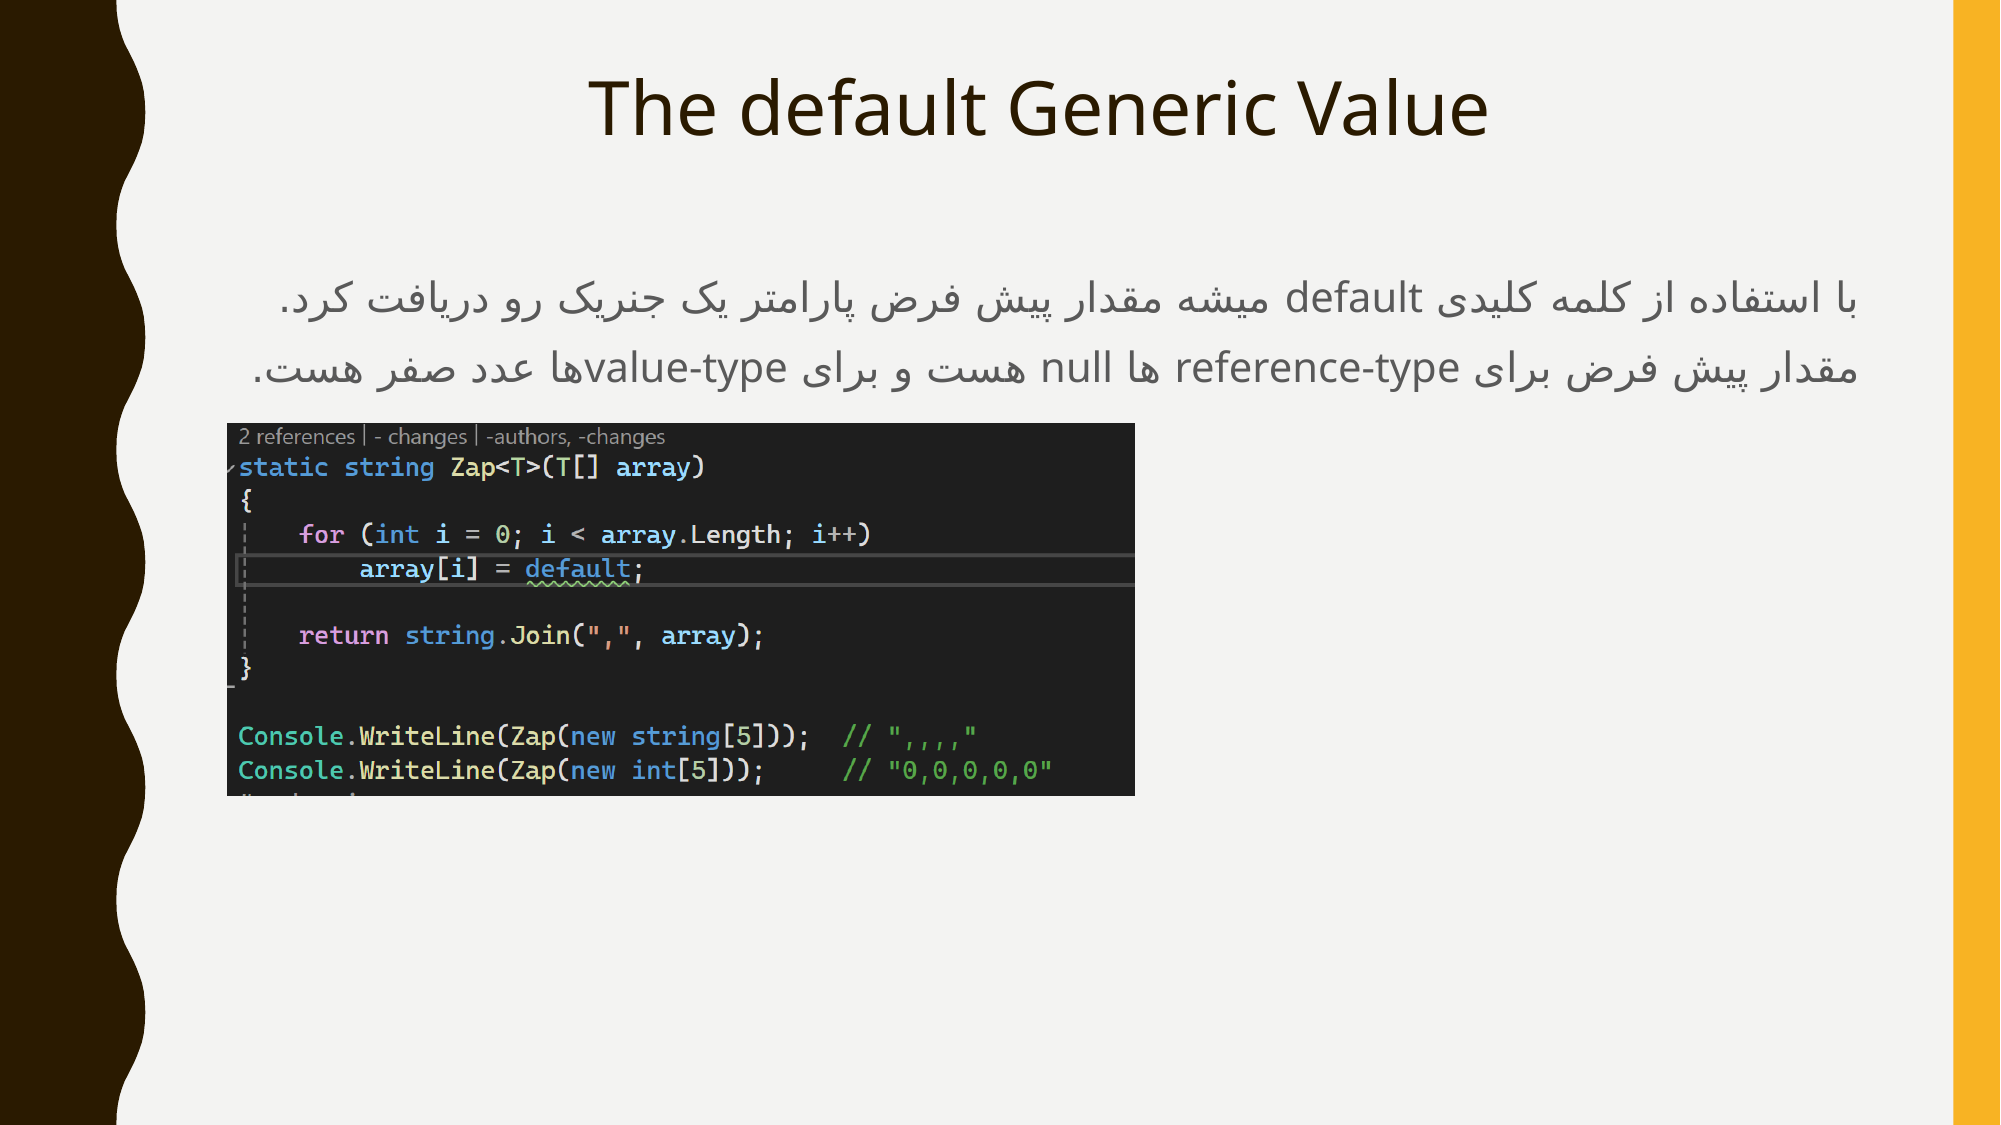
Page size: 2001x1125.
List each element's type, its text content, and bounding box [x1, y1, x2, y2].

list با استفاده از کلمه کلیدی default میشه مقدار پیش فرض پارامتر یک جنریک رو دریافت کرد. مقدار پیش فرض برای reference-type ها null هست و برای value-typeها عدد صفر هست. [194, 258, 1875, 1047]
picture [227, 423, 1135, 796]
title The default Generic Value [205, 62, 1875, 222]
